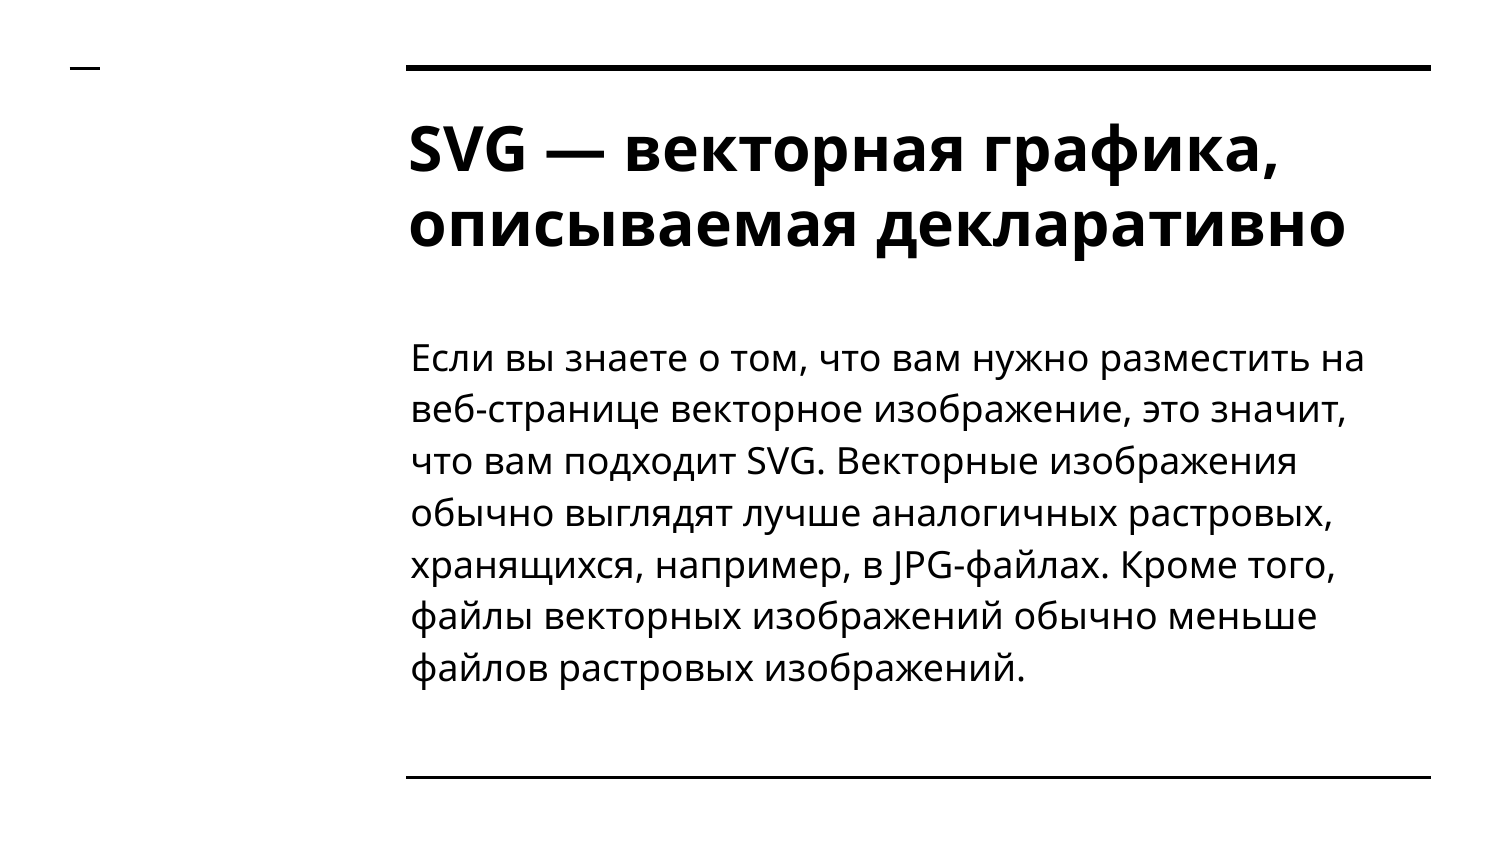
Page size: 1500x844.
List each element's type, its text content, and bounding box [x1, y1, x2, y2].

list Если вы знаете о том, что вам нужно разместить на веб-странице векторное изображение, это значит, что вам подходит SVG. Векторные изображения обычно выглядят лучше аналогичных растровых, хранящихся, например, в JPG-файлах. Кроме того, файлы векторных изображений обычно меньше файлов растровых изображений. [395, 311, 1433, 755]
title SVG — векторная графика, описываемая декларативно [393, 94, 1431, 262]
